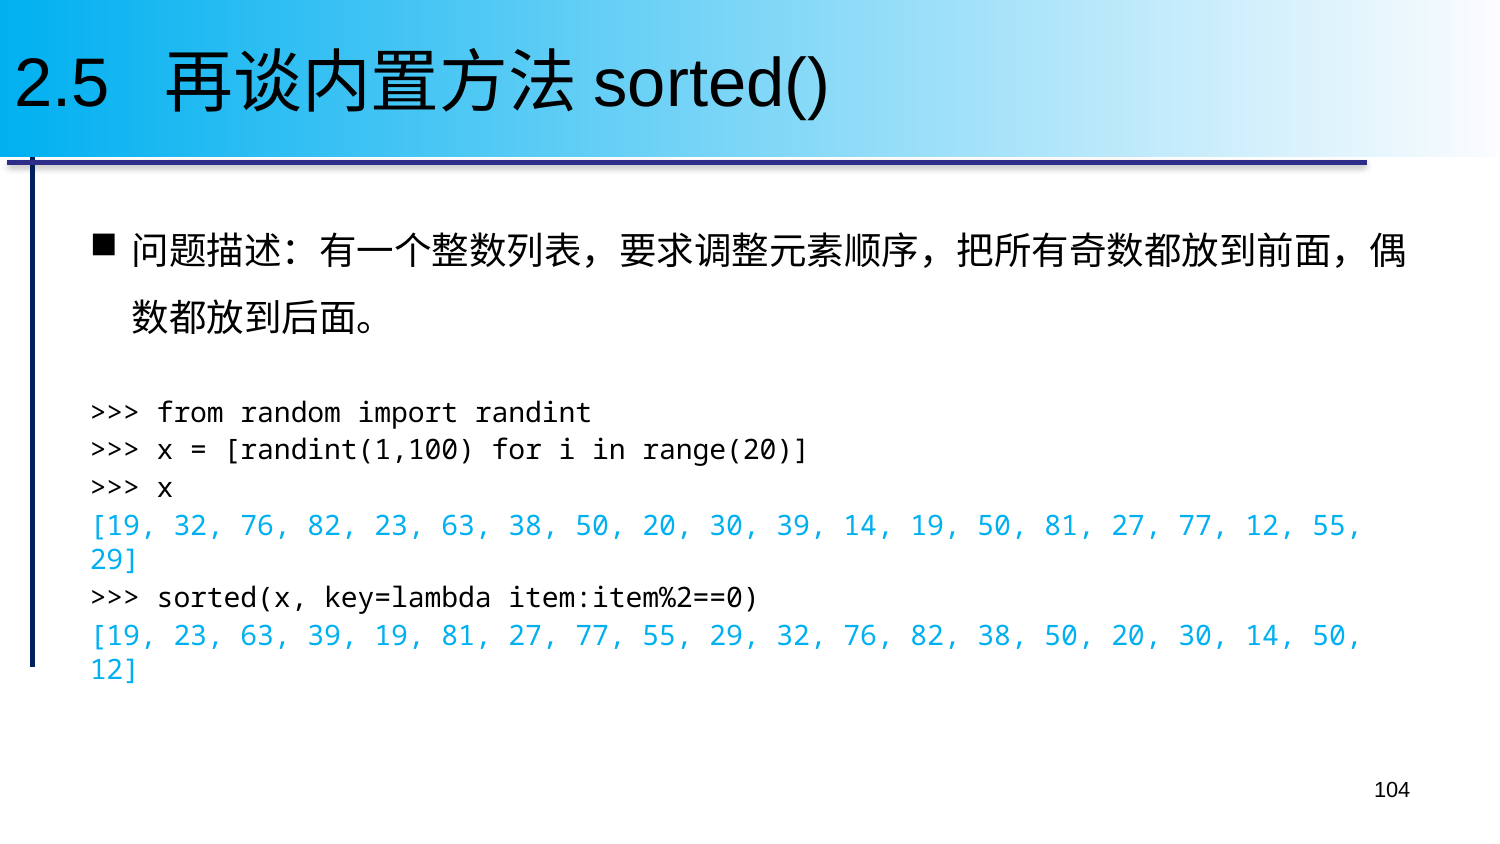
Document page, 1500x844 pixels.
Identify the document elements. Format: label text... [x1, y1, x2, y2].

title 2.5 再谈内置方法sorted() [0, 0, 1497, 158]
list 问题描述：有一个整数列表，要求调整元素顺序，把所有奇数都放到前面，偶数都放到后面。 >>> from random import randint >>> x = [randint(1,100) for i in range(20)] >>> x [19, 32, 76, 82, 23, 63, 38, 50, 20, 30, 39, 14, 19, 50, 81, 27, 77, 12, 55, 29] >>> sorted(x, key=lambda item:item%2==0) [19, 23, 63, 39, 19, 81, 27, 77, 55, 29, 32, 76, 82, 38, 50, 20, 30, 14, 50, 12] [74, 196, 1426, 755]
slide_number 104 [1074, 768, 1426, 828]
